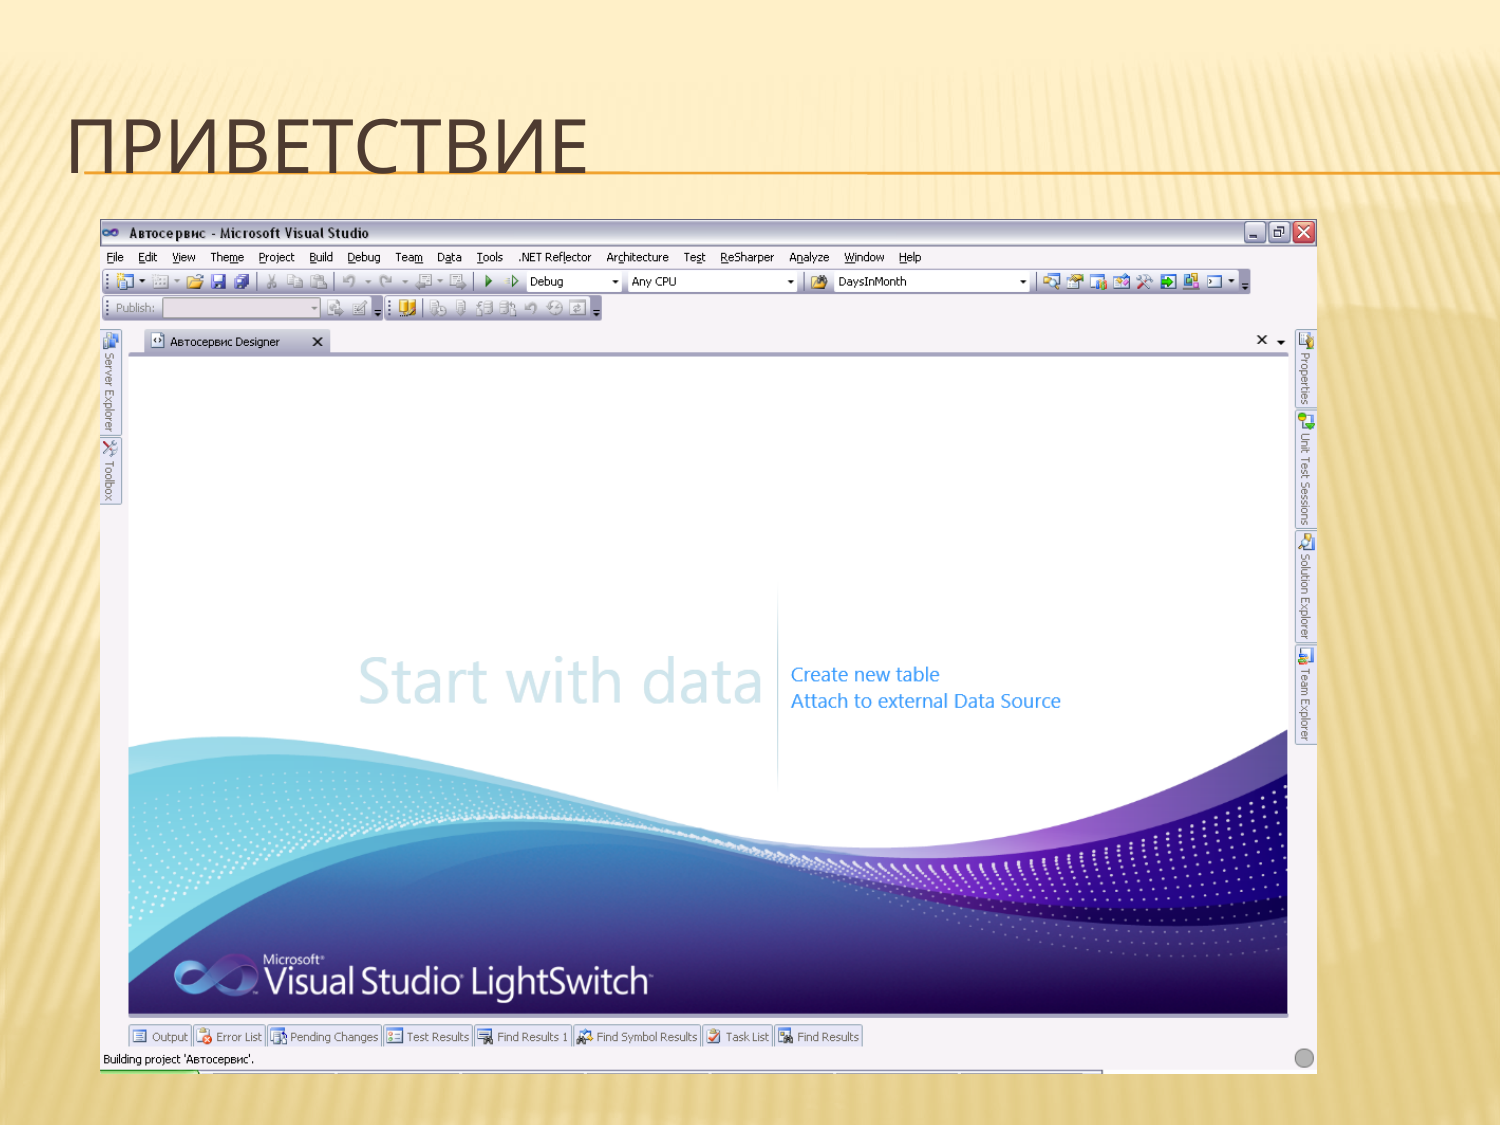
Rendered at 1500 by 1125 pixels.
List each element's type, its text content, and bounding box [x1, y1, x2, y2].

picture [99, 219, 1318, 1074]
title Приветствие [50, 75, 1475, 213]
